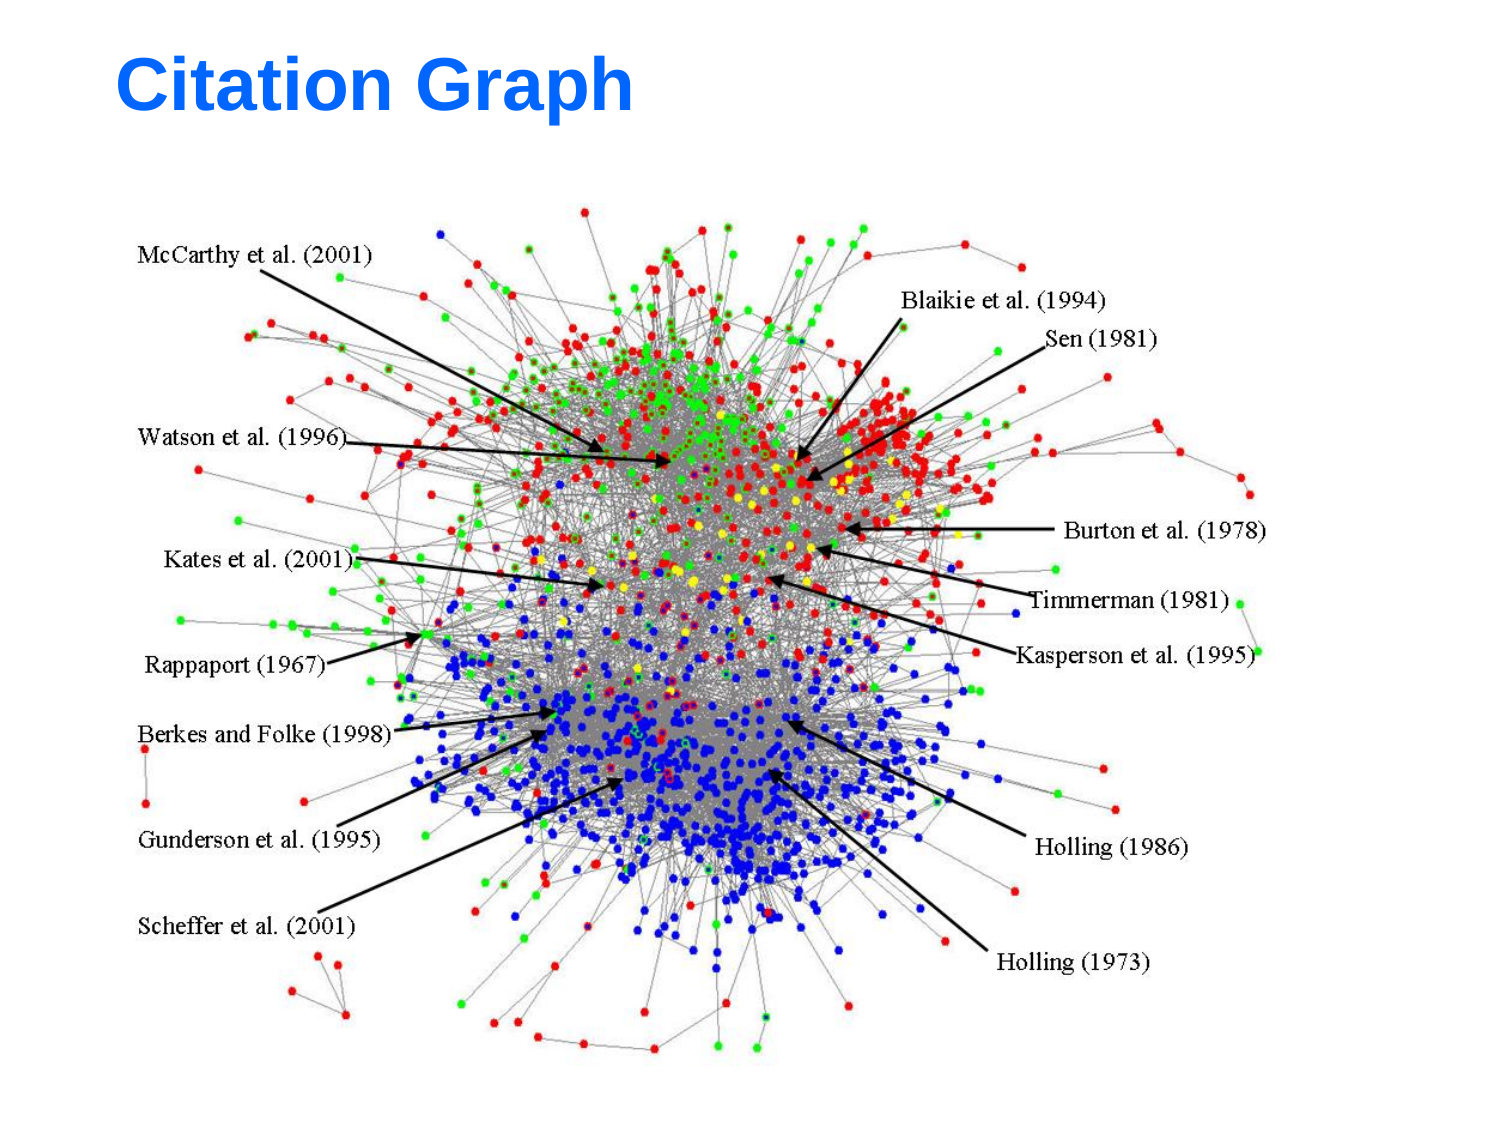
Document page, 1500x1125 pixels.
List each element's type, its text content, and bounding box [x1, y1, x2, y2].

title Citation Graph [100, 29, 1376, 131]
picture [125, 203, 1276, 1066]
